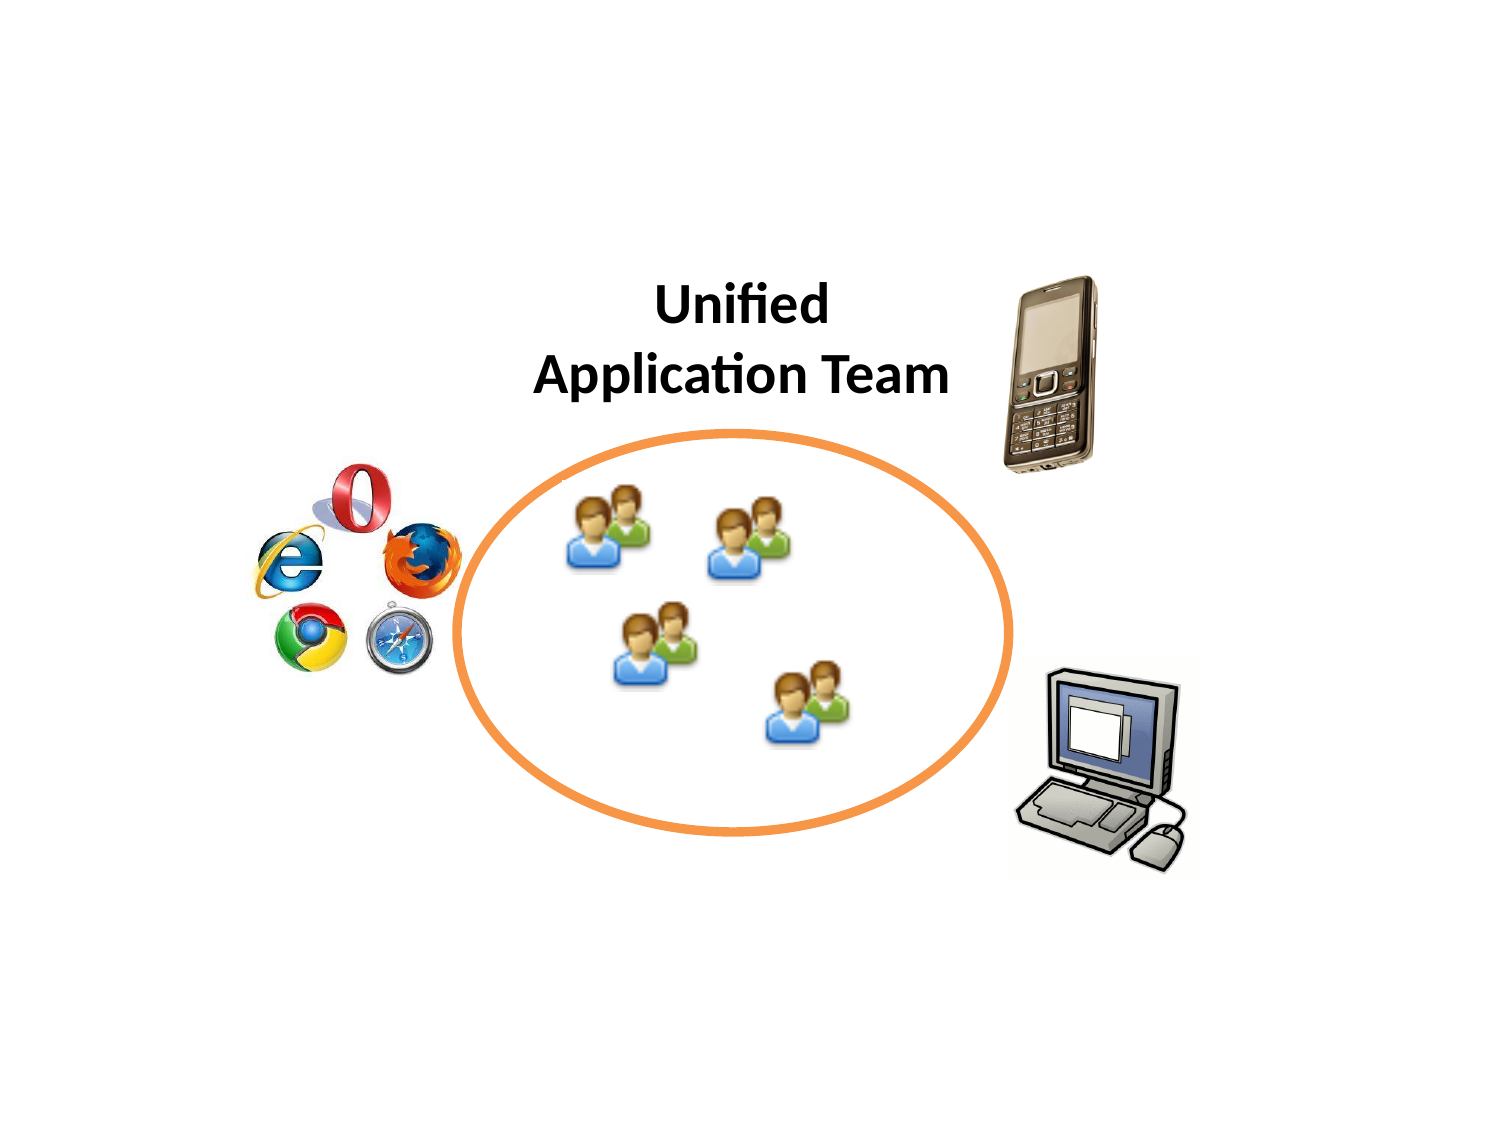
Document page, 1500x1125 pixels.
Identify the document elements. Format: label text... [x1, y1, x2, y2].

picture [1007, 655, 1199, 880]
picture [562, 480, 660, 575]
text_box [465, 431, 1011, 835]
picture [761, 655, 859, 751]
picture [245, 456, 469, 680]
picture [937, 257, 1188, 500]
picture [702, 491, 800, 587]
text_box Unified Application Team [518, 257, 936, 413]
picture [609, 597, 707, 692]
